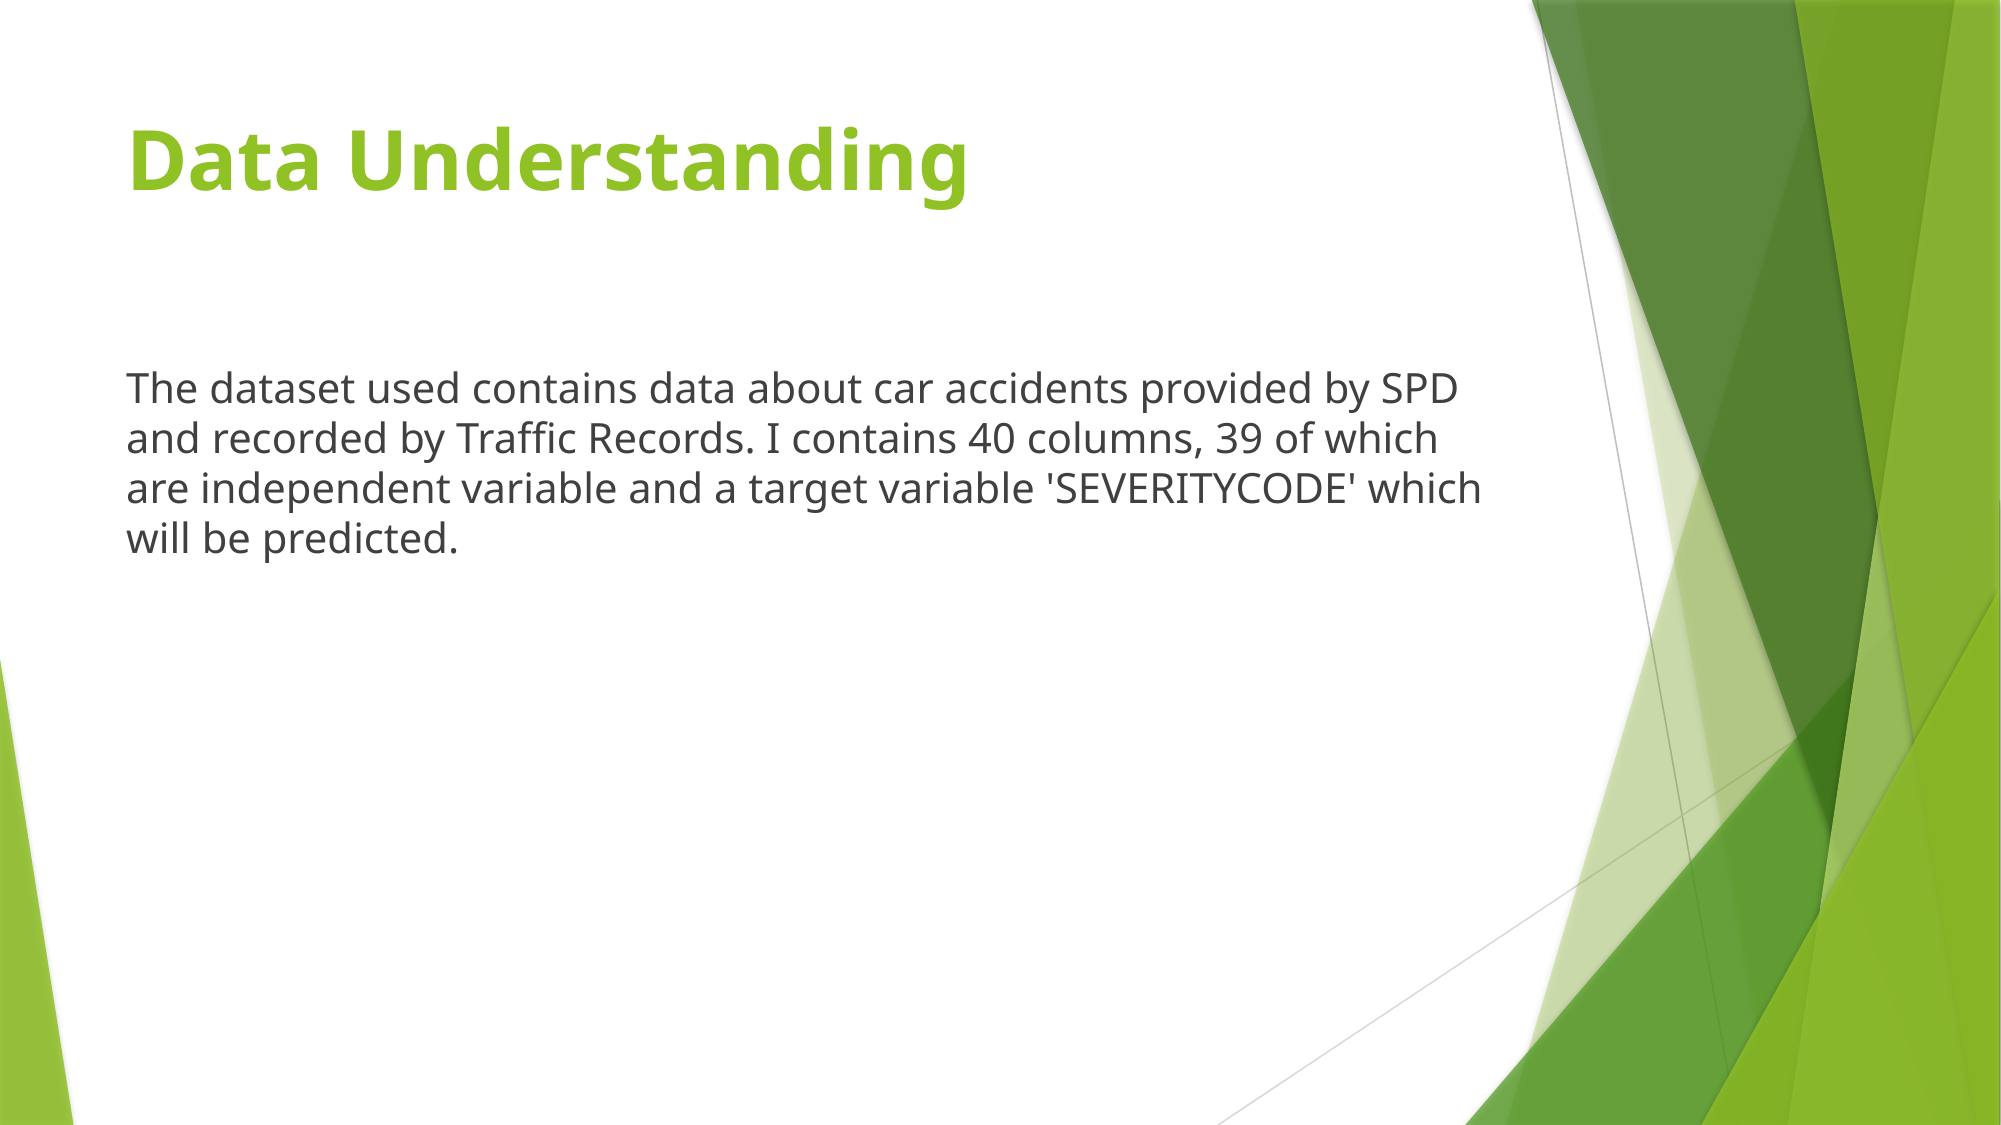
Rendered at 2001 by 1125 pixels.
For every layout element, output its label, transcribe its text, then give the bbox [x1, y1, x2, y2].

title Data Understanding [111, 99, 1522, 317]
list The dataset used contains data about car accidents provided by SPD and recorded by Traffic Records. I contains 40 columns, 39 of which are independent variable and a target variable 'SEVERITYCODE' which will be predicted. [111, 354, 1522, 992]
